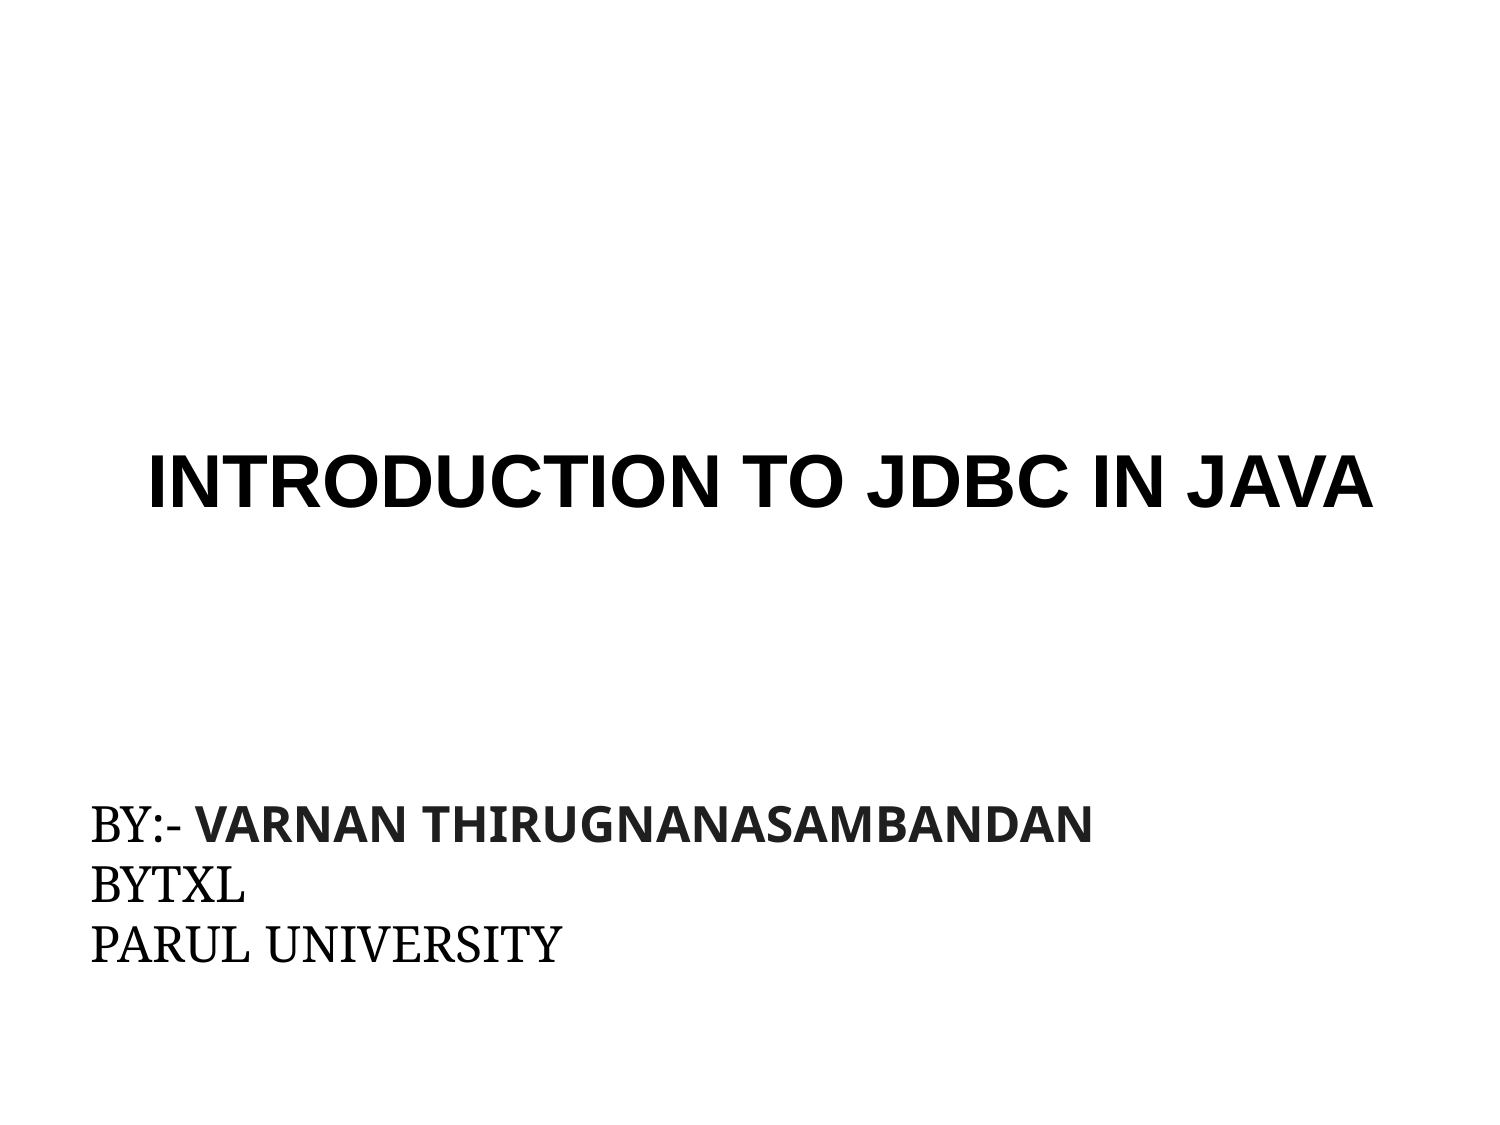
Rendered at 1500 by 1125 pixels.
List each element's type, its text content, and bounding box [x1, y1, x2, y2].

text_box INTRODUCTION TO JDBC IN JAVA BY:- VARNAN THIRUGNANASAMBANDAN BYTXL PARUL UNIVERSITY [75, 425, 1450, 1047]
